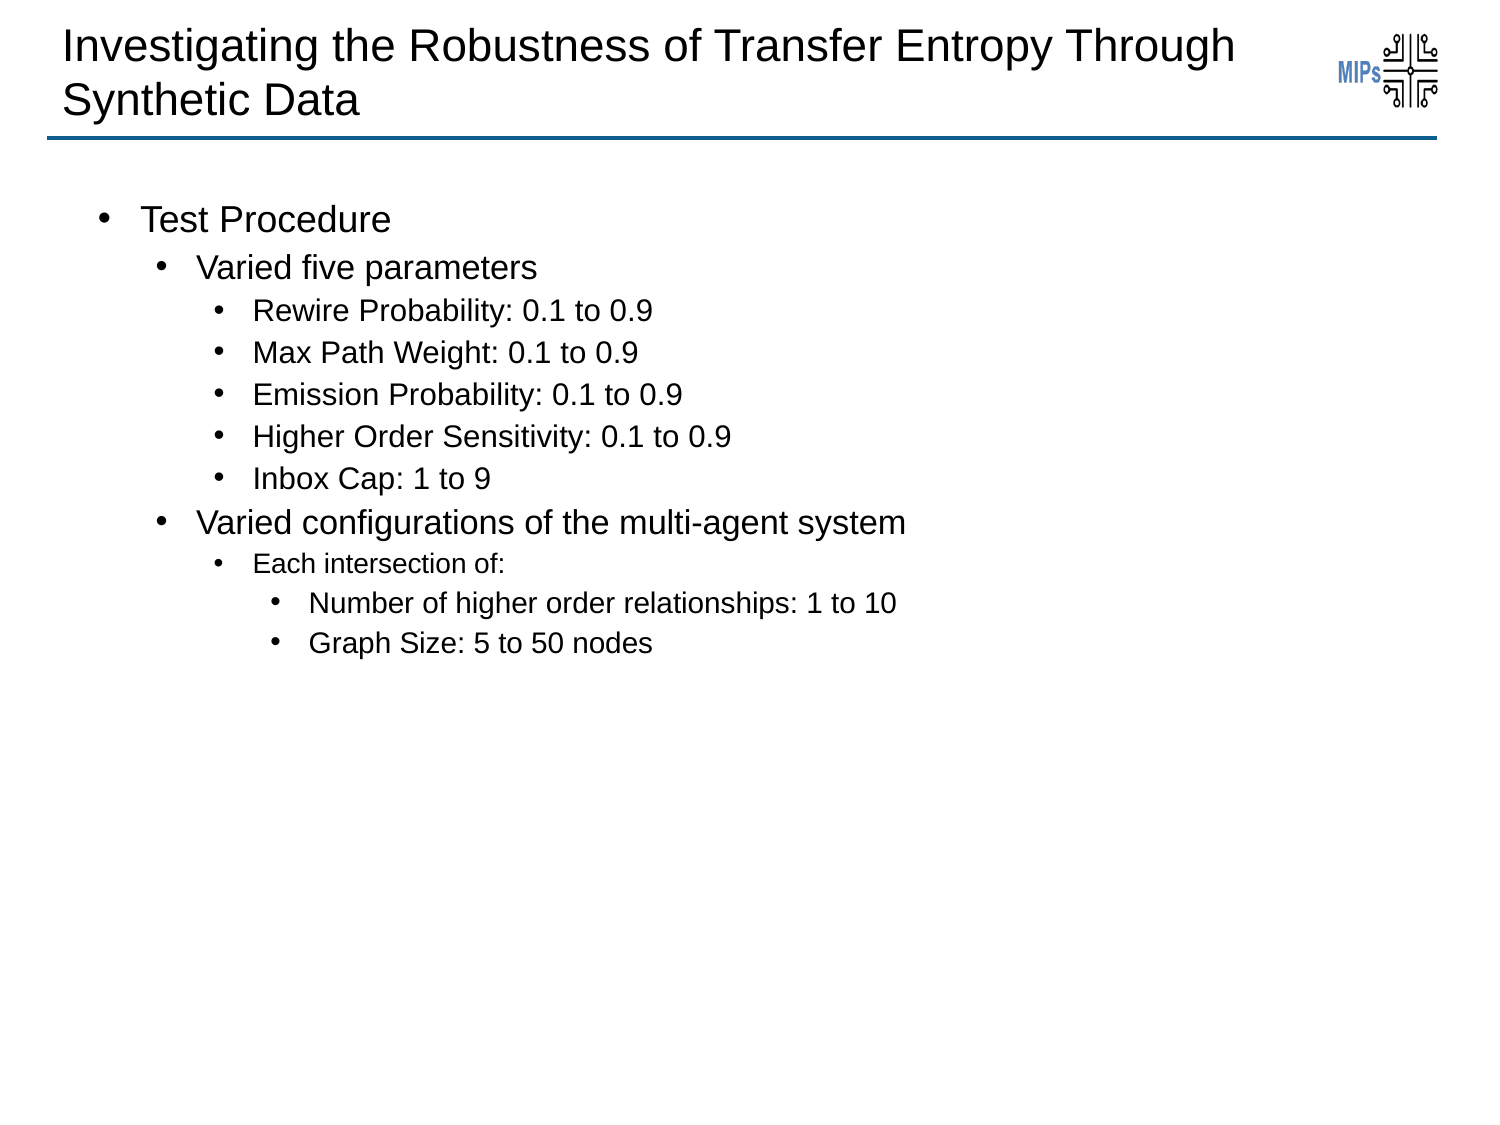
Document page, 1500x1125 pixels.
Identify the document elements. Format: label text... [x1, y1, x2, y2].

title Investigating the Robustness of Transfer Entropy Through Synthetic Data [46, 19, 1320, 121]
picture [1324, 33, 1438, 108]
list Test Procedure Varied five parameters Rewire Probability: 0.1 to 0.9 Max Path Weight: 0.1 to 0.9 Emission Probability: 0.1 to 0.9 Higher Order Sensitivity: 0.1 to 0.9 Inbox Cap: 1 to 9 Varied configurations of the multi-agent system Each intersection of: Number of higher order relationships: 1 to 10 Graph Size: 5 to 50 nodes [68, 187, 1432, 1063]
